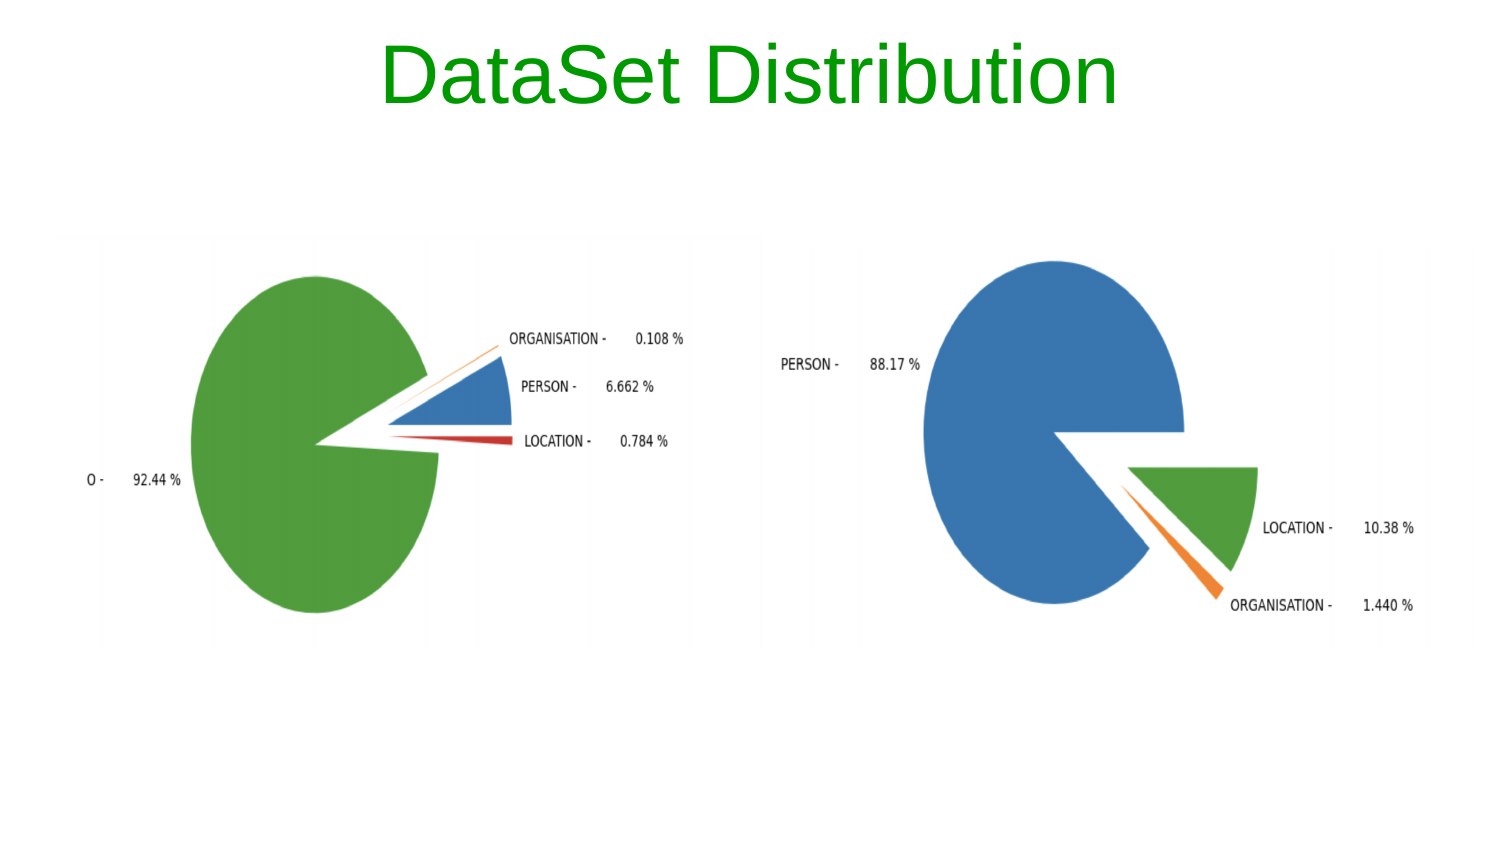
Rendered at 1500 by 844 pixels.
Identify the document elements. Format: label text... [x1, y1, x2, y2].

picture [52, 235, 762, 648]
picture [765, 245, 1475, 648]
title DataSet Distribution [75, 0, 1425, 141]
